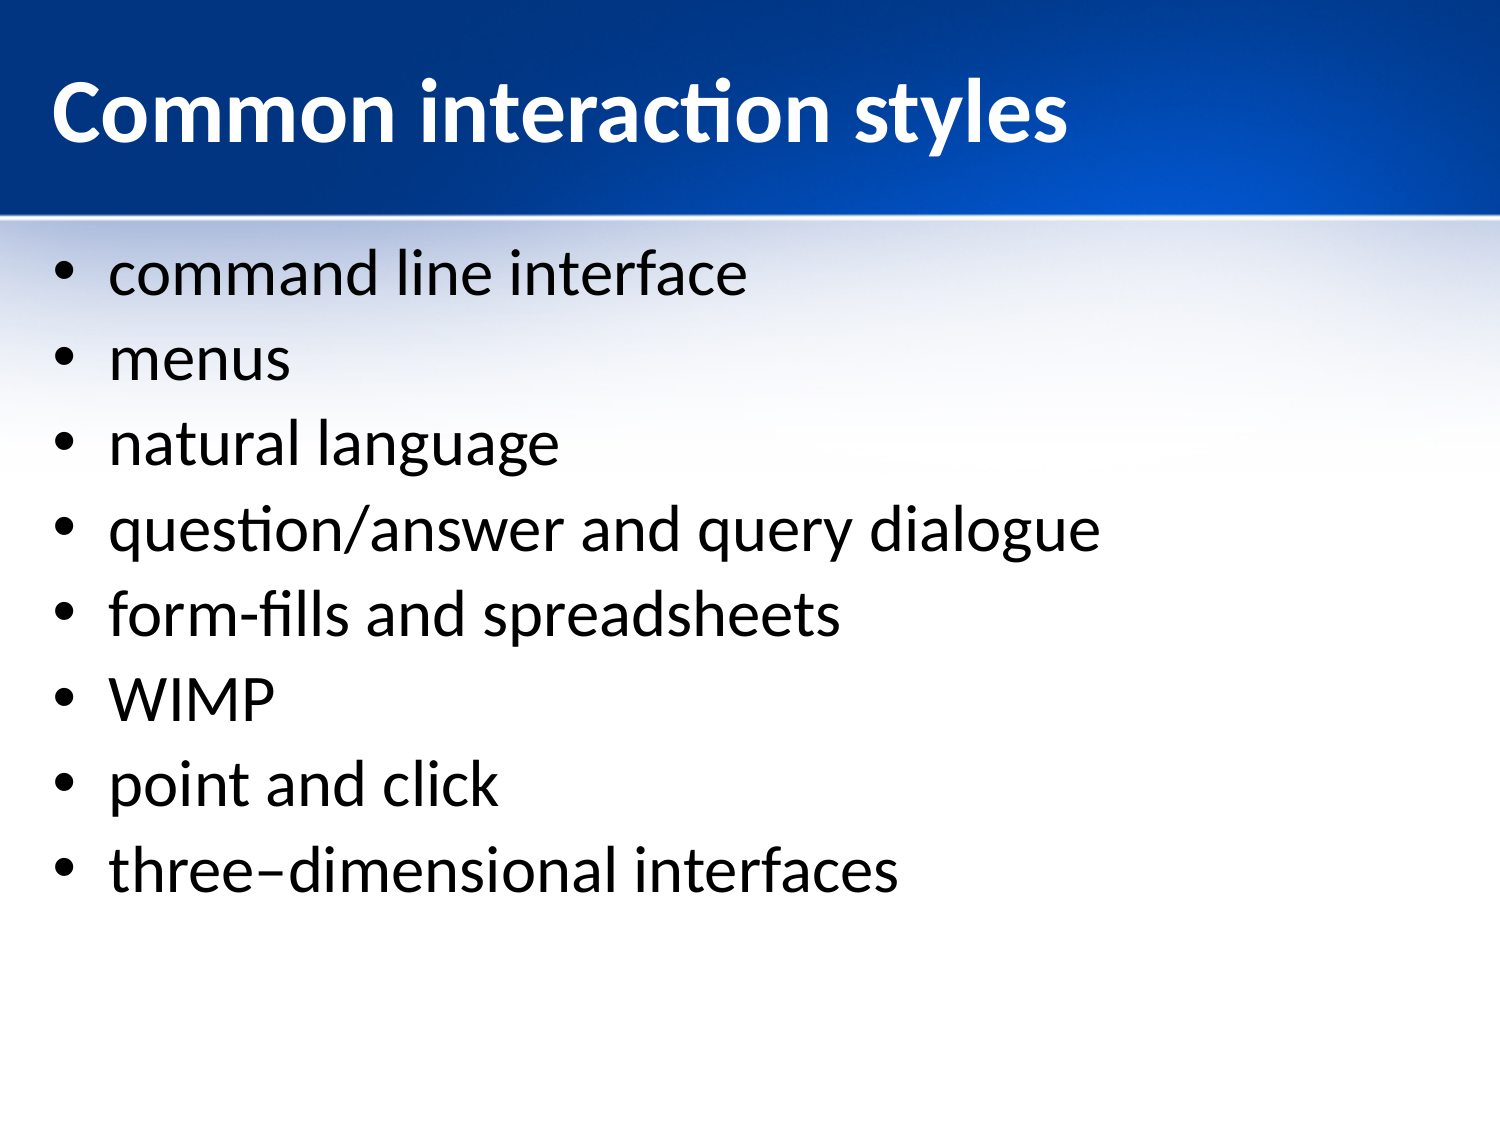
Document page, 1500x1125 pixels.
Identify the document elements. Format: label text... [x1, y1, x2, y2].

title Common interaction styles [37, 12, 1225, 200]
list command line interface menus natural language question/answer and query dialogue form-fills and spreadsheets WIMP point and click three–dimensional interfaces [37, 230, 1463, 1031]
picture [0, 0, 1500, 1125]
